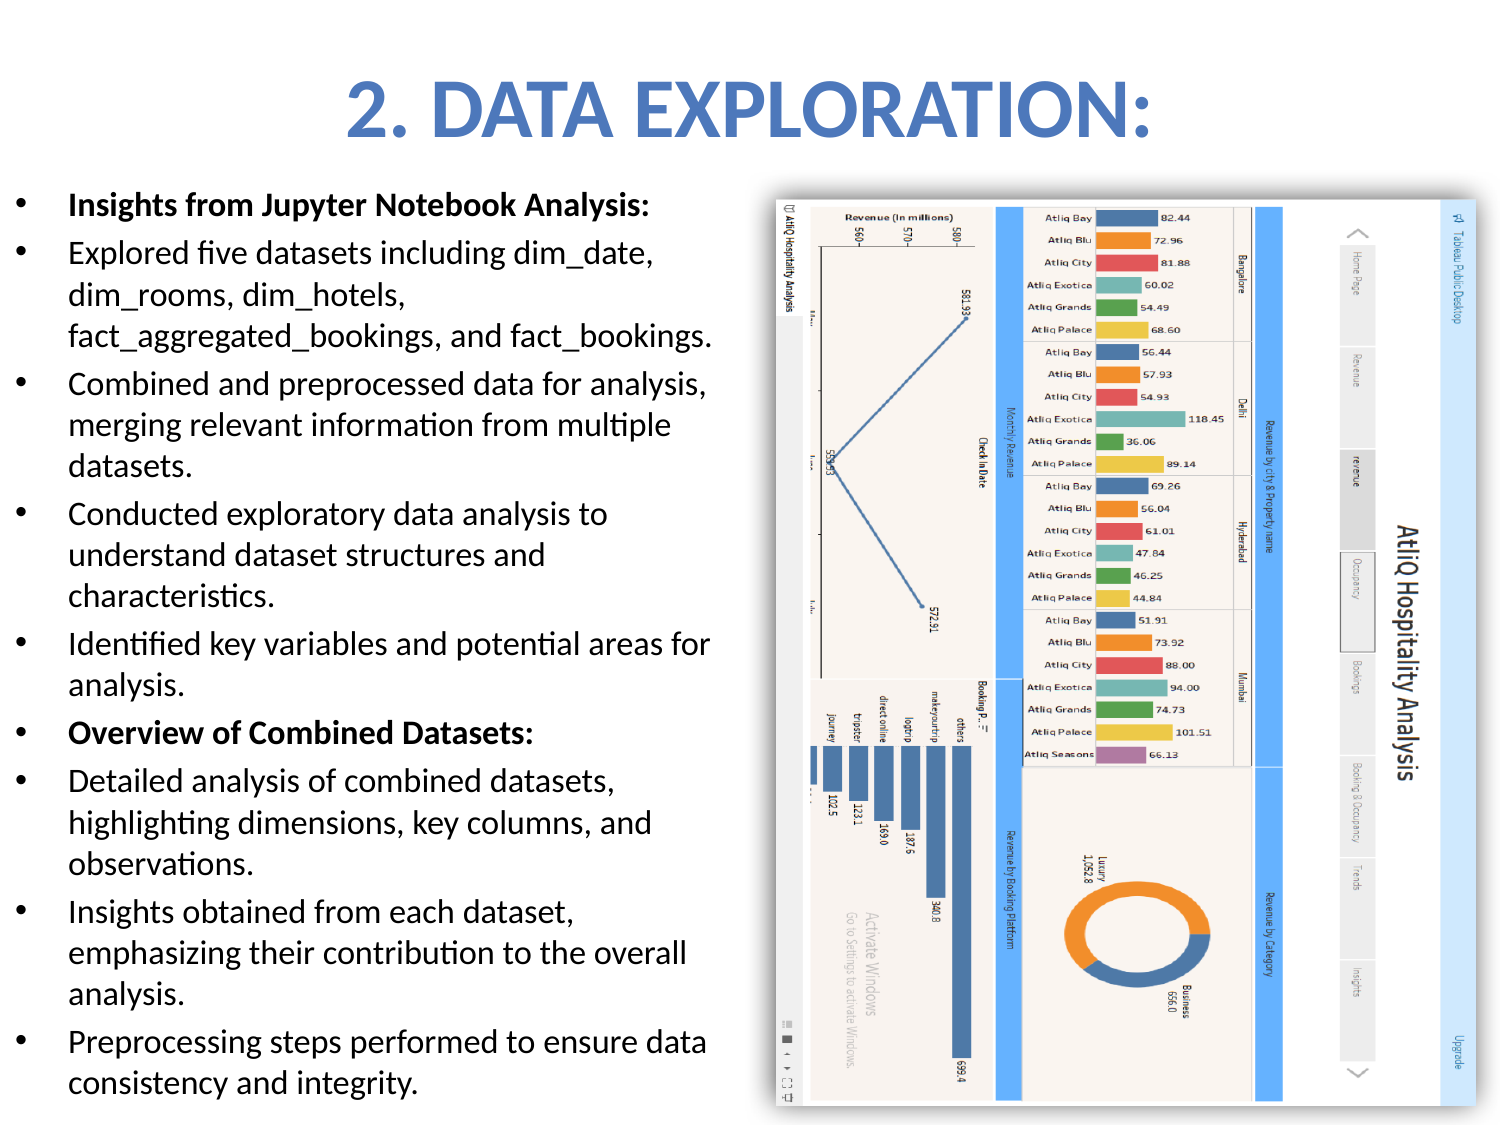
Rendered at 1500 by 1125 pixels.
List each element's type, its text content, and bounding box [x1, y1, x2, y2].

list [671, 302, 1500, 1004]
list Insights from Jupyter Notebook Analysis: Explored five datasets including dim_date, dim_rooms, dim_hotels, fact_aggregated_bookings, and fact_bookings. Combined and preprocessed data for analysis, merging relevant information from multiple datasets. Conducted exploratory data analysis to understand dataset structures and characteristics. Identified key variables and potential areas for analysis. Overview of Combined Datasets: Detailed analysis of combined datasets, highlighting dimensions, key columns, and observations. Insights obtained from each dataset, emphasizing their contribution to the overall analysis. Preprocessing steps performed to ensure data consistency and integrity. [0, 174, 738, 1125]
picture [776, 200, 1476, 302]
picture [776, 1004, 1476, 1105]
title 2. Data Exploration: [75, 45, 1425, 163]
